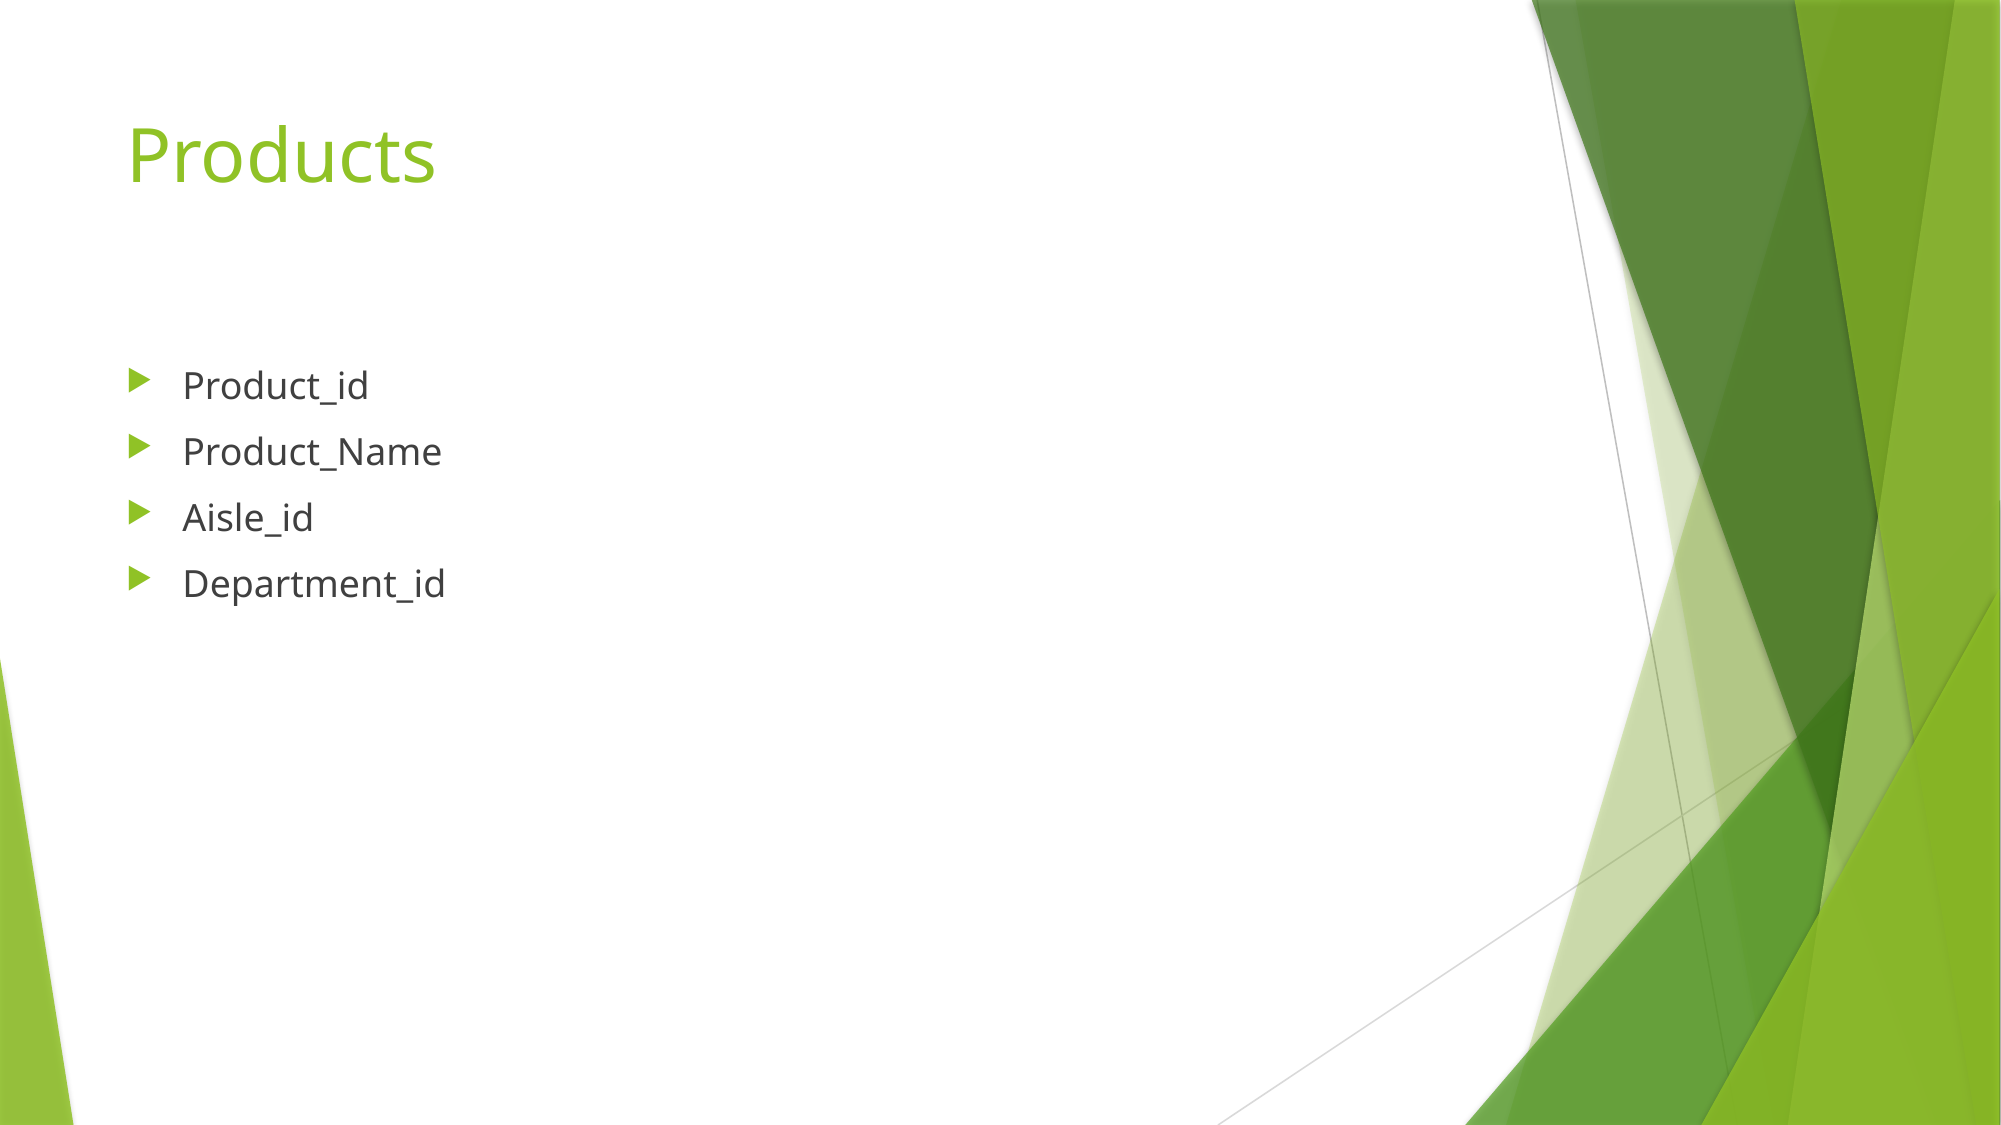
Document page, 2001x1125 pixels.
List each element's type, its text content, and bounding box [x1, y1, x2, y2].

list Product_id Product_Name Aisle_id Department_id [111, 354, 1522, 992]
title Products [111, 99, 1522, 317]
